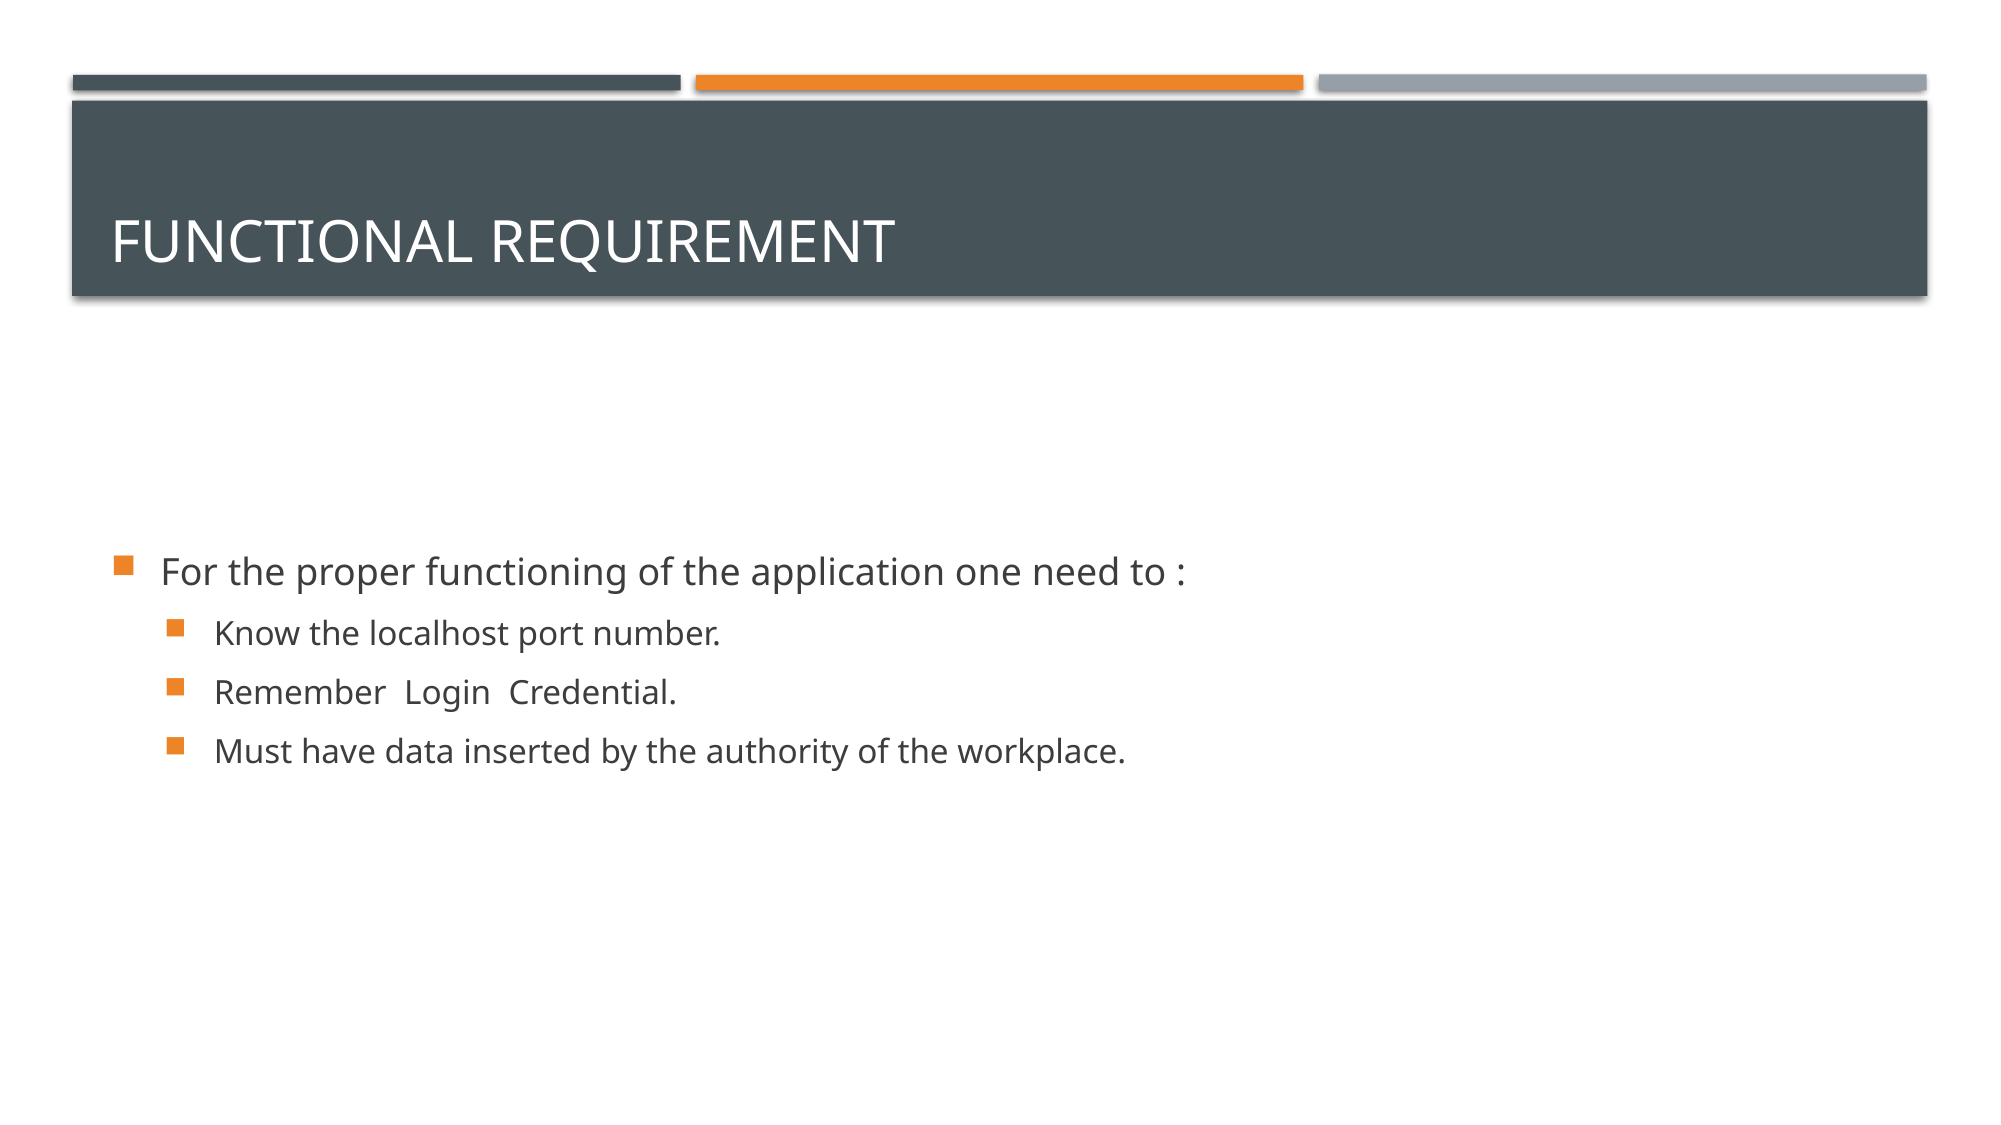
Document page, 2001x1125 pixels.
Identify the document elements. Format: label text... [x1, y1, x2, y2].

list For the proper functioning of the application one need to : Know the localhost port number. Remember Login Credential. Must have data inserted by the authority of the workplace. [95, 357, 1905, 962]
title Functional Requirement [95, 115, 1905, 282]
